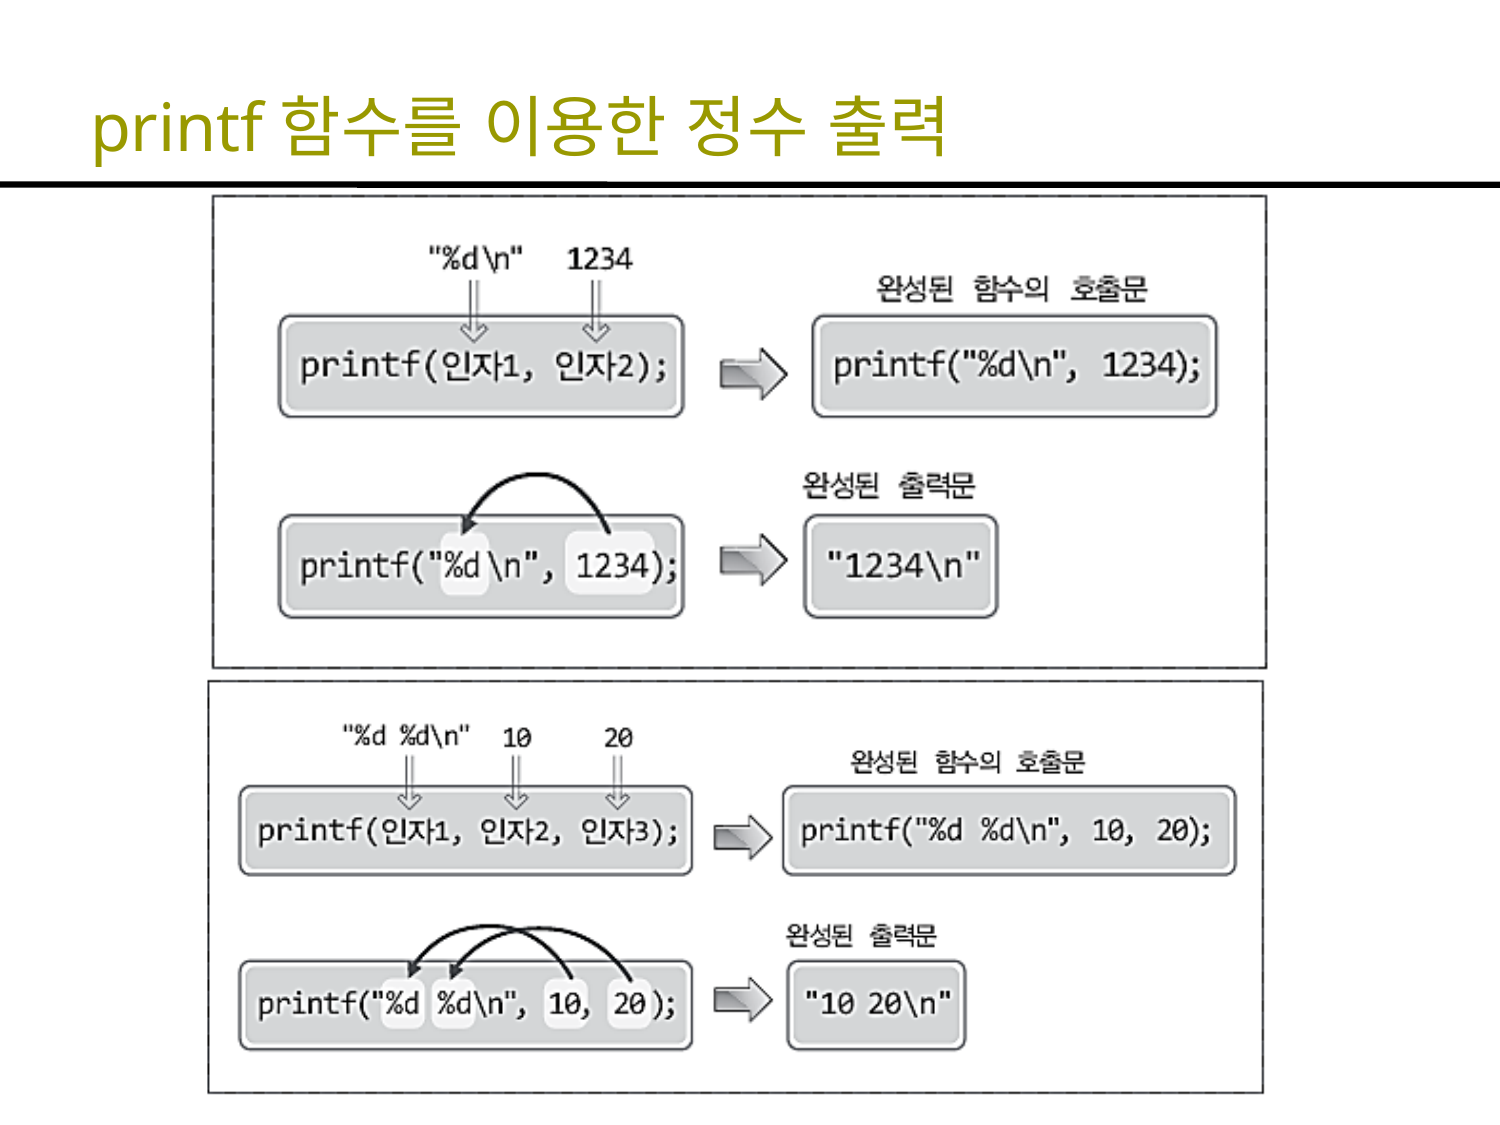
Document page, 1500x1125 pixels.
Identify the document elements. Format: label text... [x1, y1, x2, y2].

picture [206, 189, 1270, 1100]
title printf함수를 이용한 정수 출력 [75, 45, 1425, 173]
